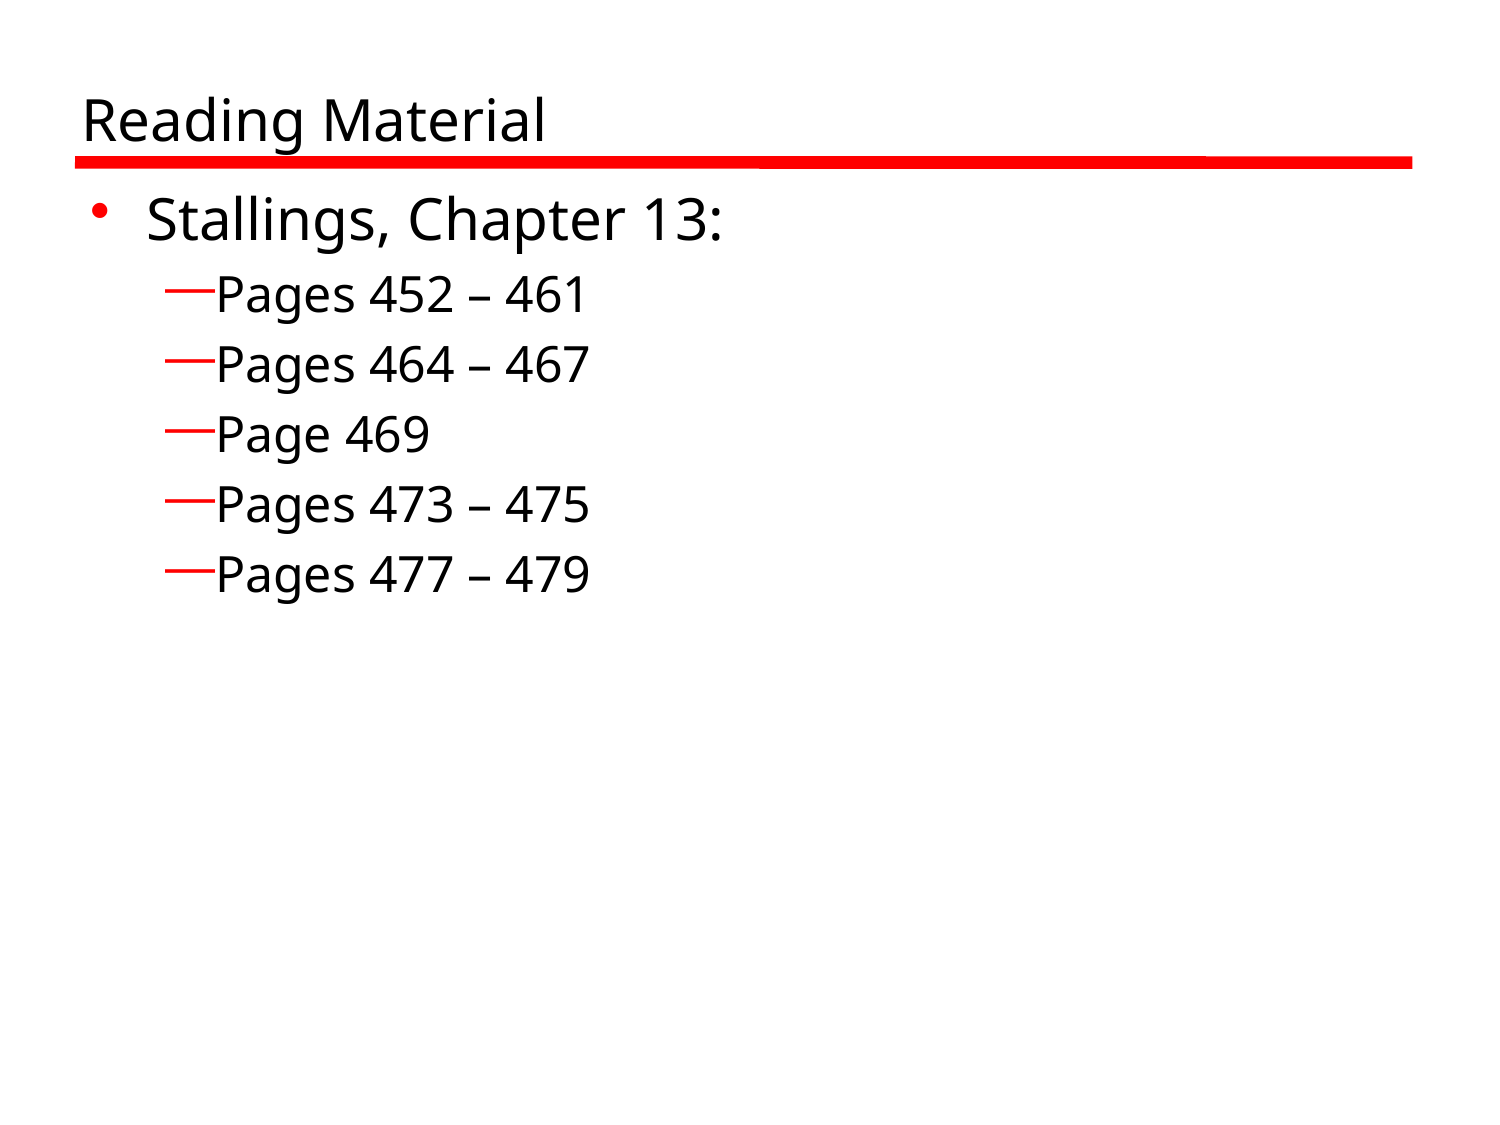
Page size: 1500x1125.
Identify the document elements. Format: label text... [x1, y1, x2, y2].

title Reading Material [66, 23, 1413, 161]
list Stallings, Chapter 13: Pages 452 – 461 Pages 464 – 467 Page 469 Pages 473 – 475 Pages 477 – 479 [75, 174, 1417, 1100]
